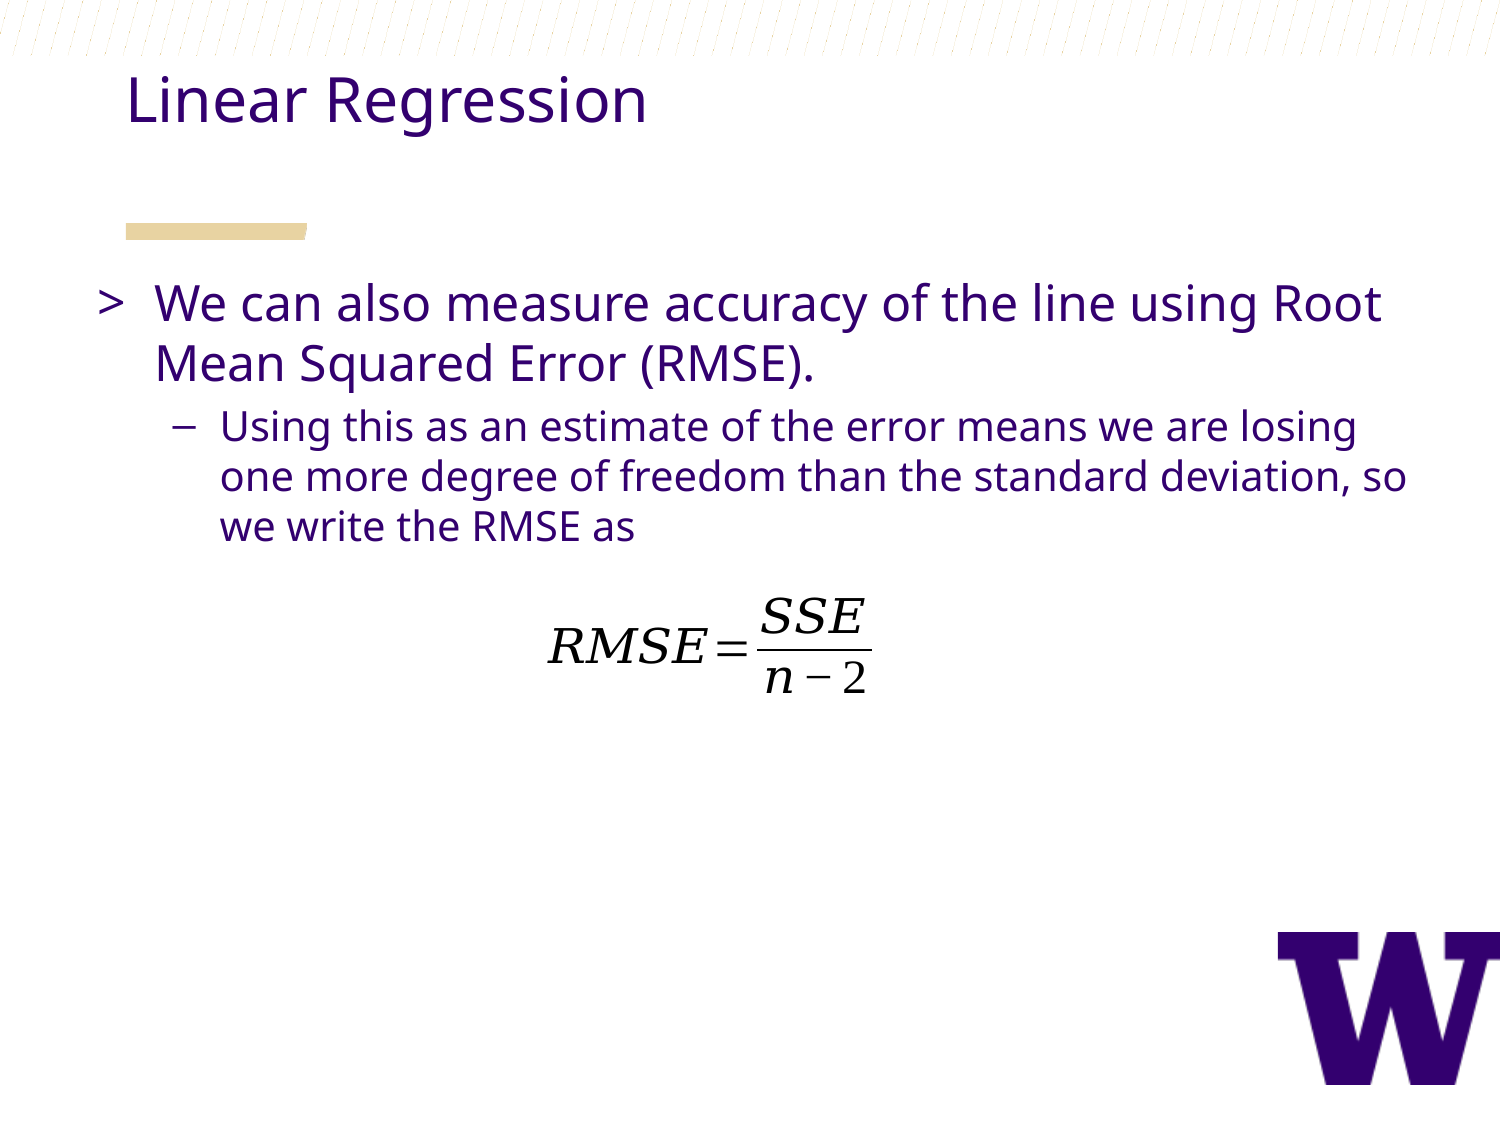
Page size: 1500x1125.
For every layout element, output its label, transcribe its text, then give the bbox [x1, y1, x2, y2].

list We can also measure accuracy of the line using Root Mean Squared Error (RMSE). Using this as an estimate of the error means we are losing one more degree of freedom than the standard deviation, so we write the RMSE as [83, 263, 1428, 587]
list Linear Regression [110, 60, 1453, 224]
picture [0, 0, 1500, 56]
